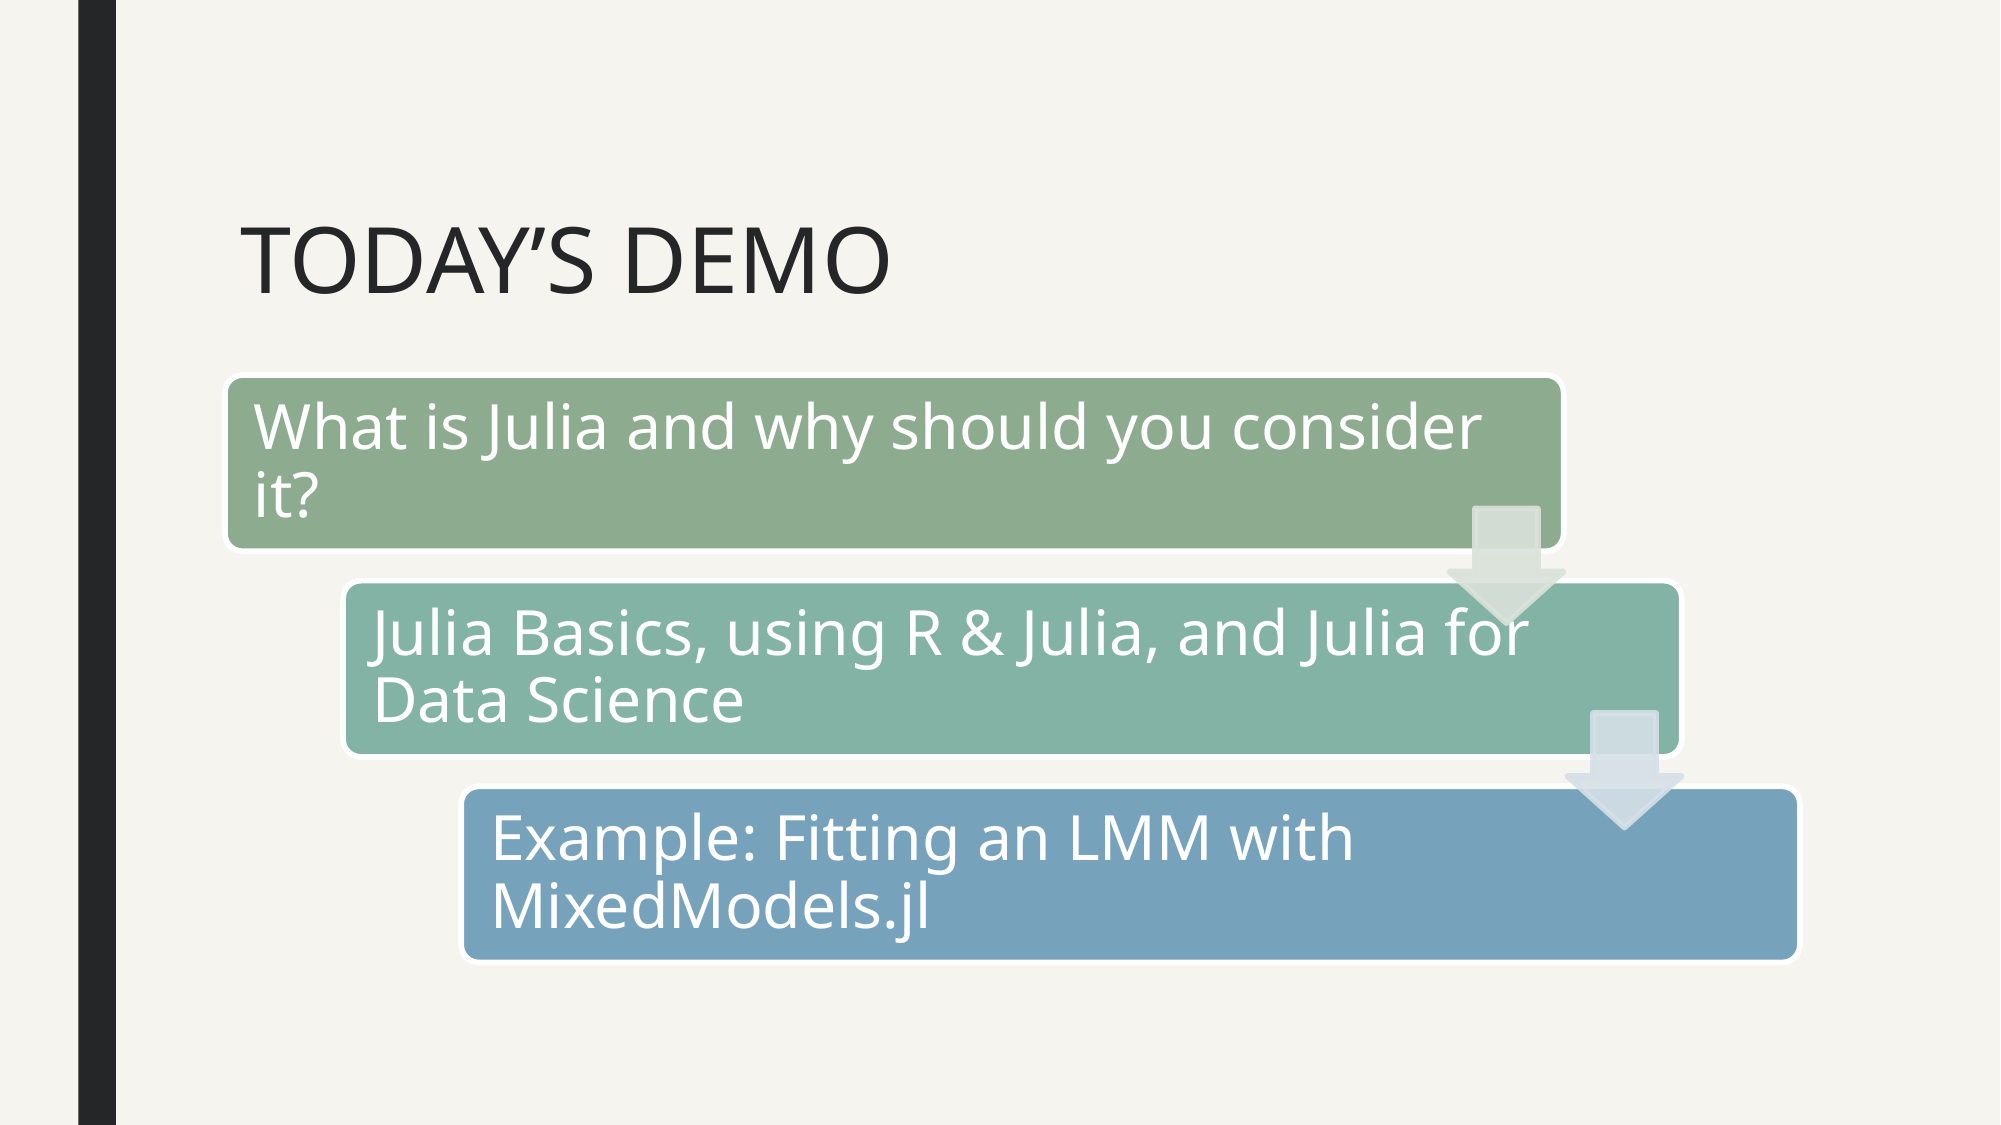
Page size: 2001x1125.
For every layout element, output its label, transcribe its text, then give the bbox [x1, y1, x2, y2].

title TODAY’S DEMO [225, 207, 1800, 374]
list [224, 374, 1800, 963]
